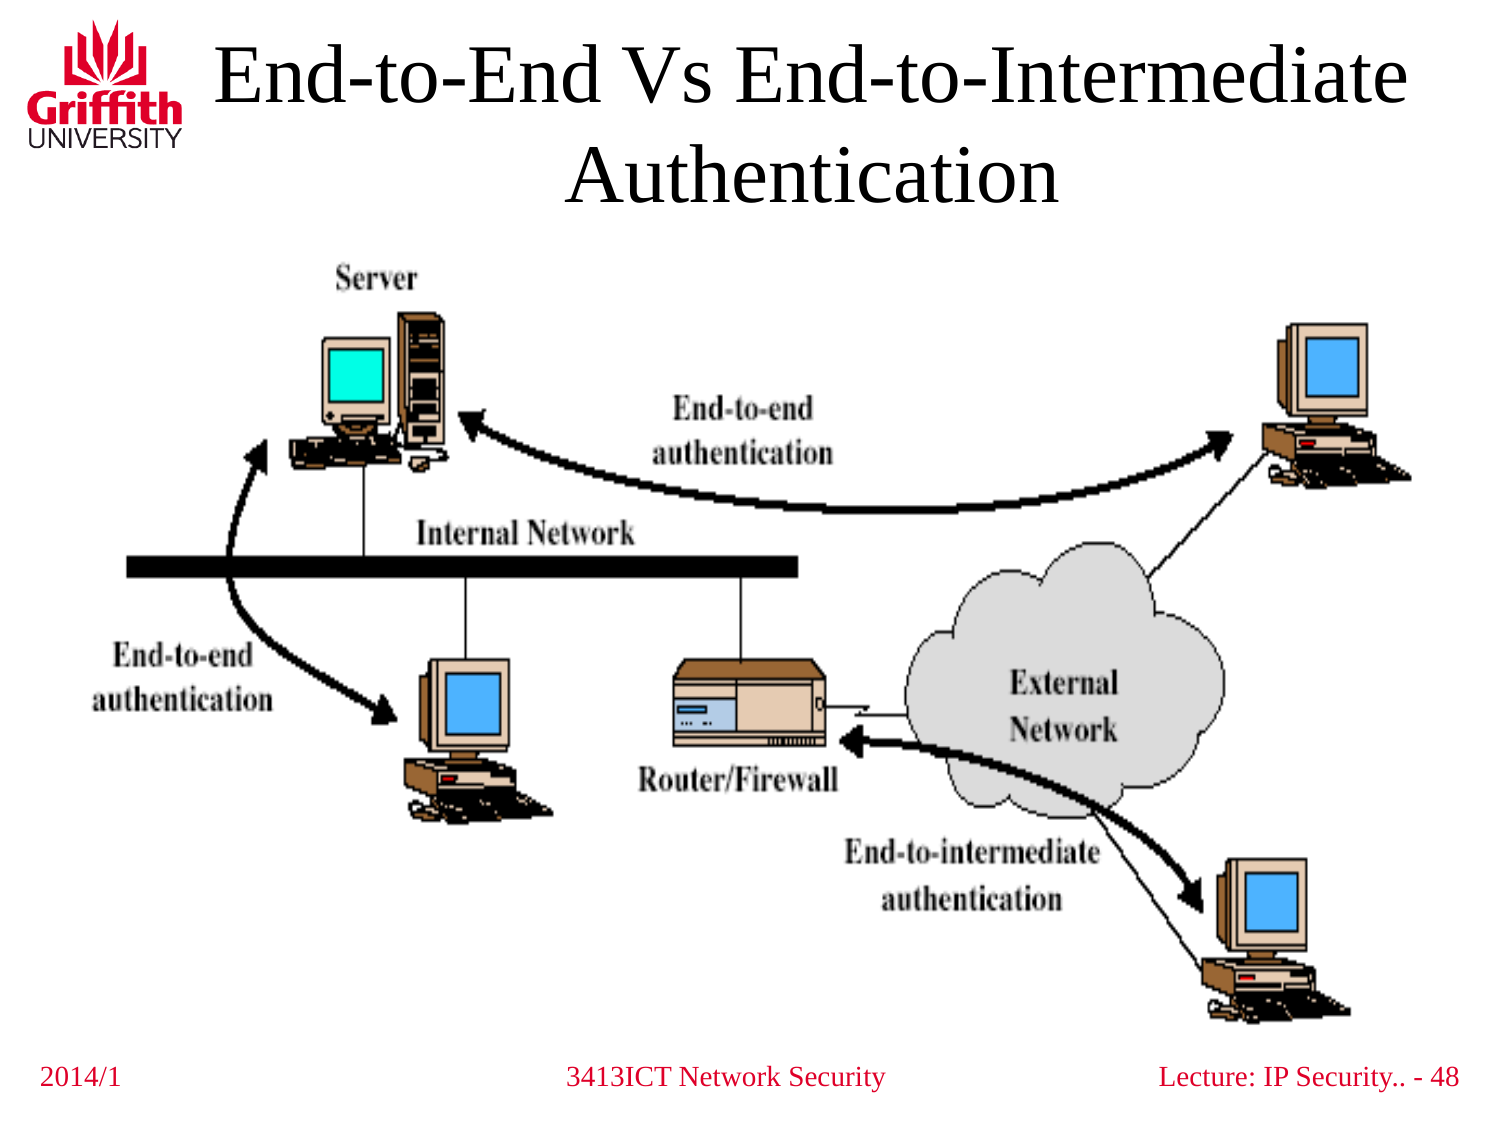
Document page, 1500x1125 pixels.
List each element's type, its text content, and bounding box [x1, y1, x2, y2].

slide_number 2014/1 [24, 1049, 338, 1101]
picture [74, 249, 1426, 1051]
picture [23, 15, 186, 151]
title End-to-End Vs End-to-Intermediate Authentication [187, 24, 1438, 213]
footer 3413ICT Network Security [430, 1060, 1022, 1101]
slide_number Lecture: IP Security.. - 48 [1049, 1049, 1476, 1101]
